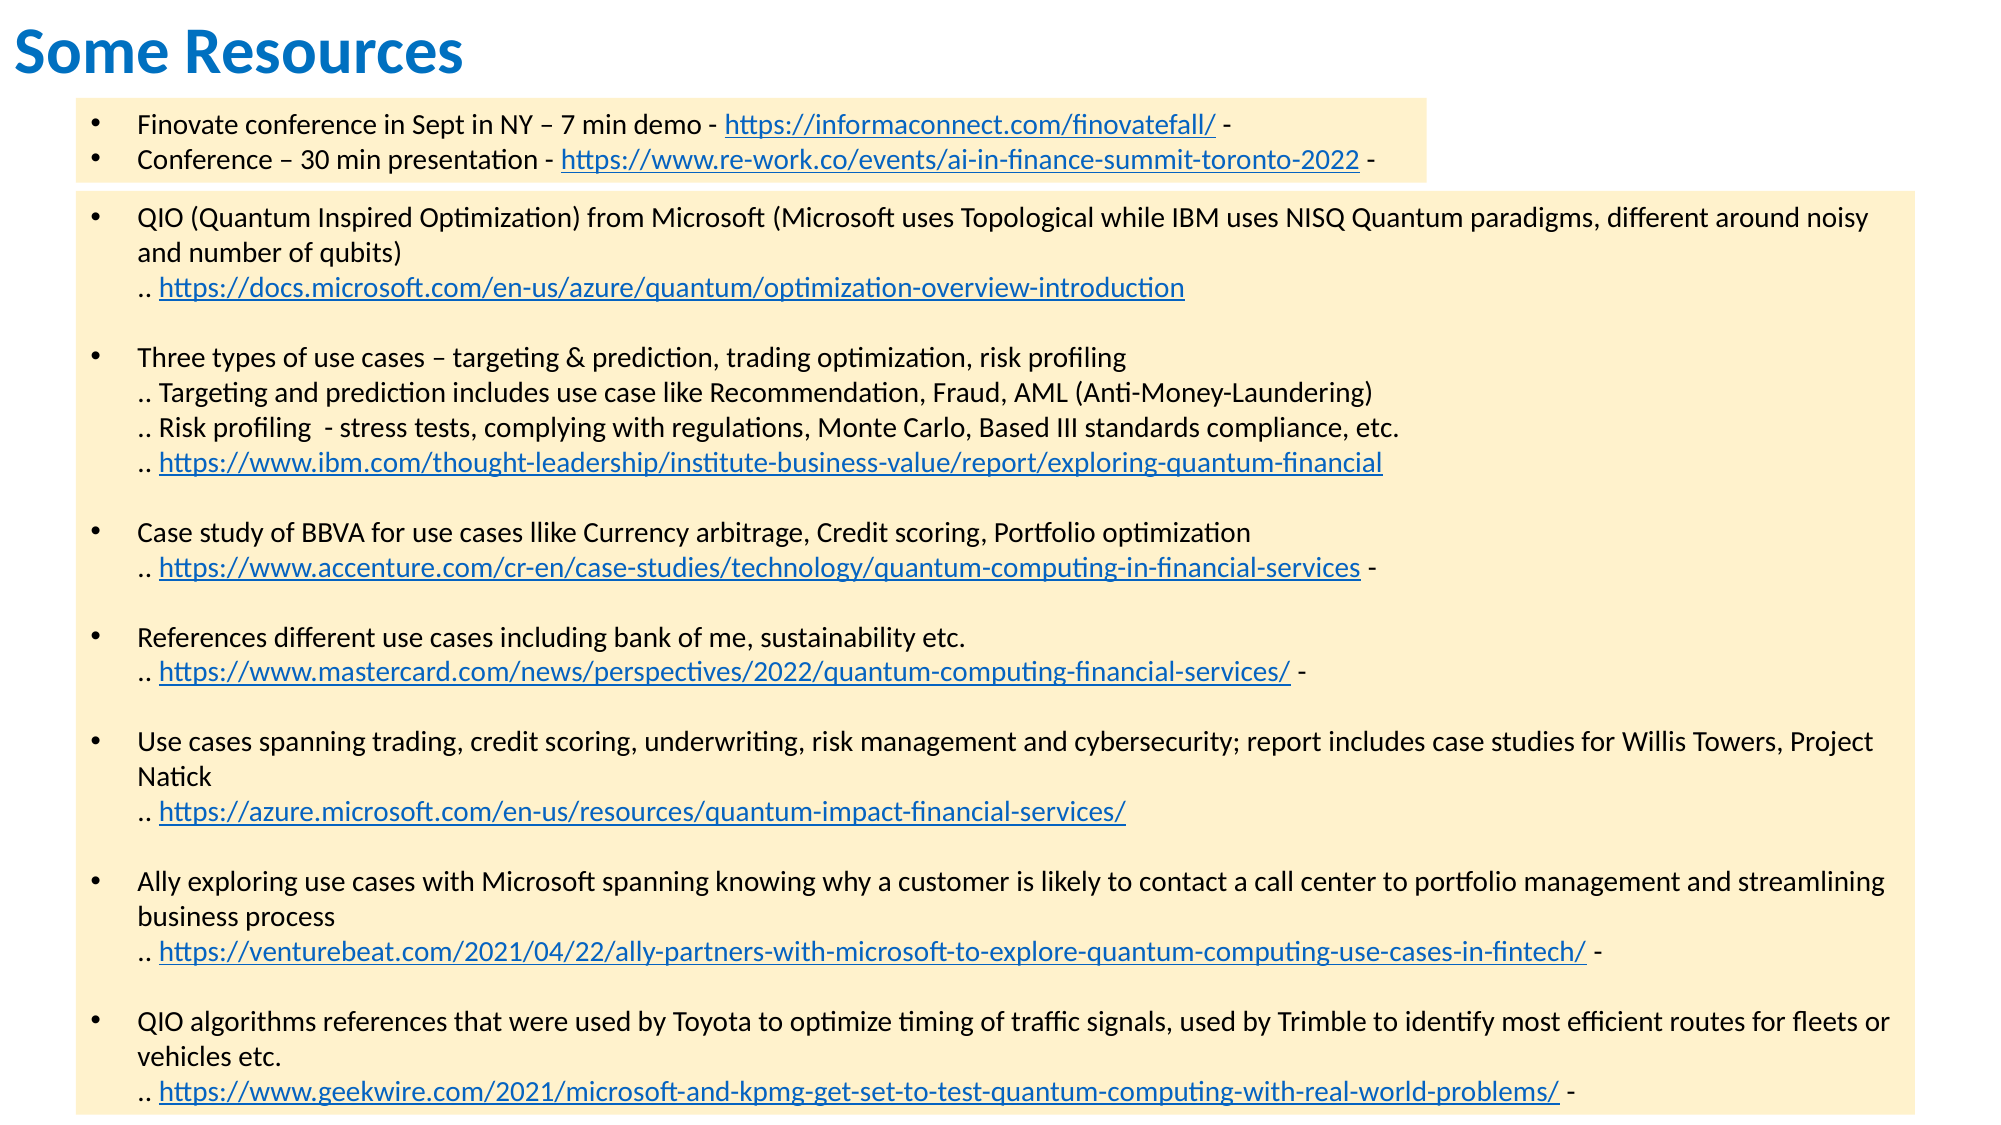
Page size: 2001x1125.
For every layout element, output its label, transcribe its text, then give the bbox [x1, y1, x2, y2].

text_box Finovate conference in Sept in NY – 7 min demo - https://informaconnect.com/finovatefall/ - Conference – 30 min presentation - https://www.re-work.co/events/ai-in-finance-summit-toronto-2022 - [75, 97, 1427, 183]
text_box Some Resources [0, 0, 791, 95]
text_box QIO (Quantum Inspired Optimization) from Microsoft (Microsoft uses Topological while IBM uses NISQ Quantum paradigms, different around noisy and number of qubits) .. https://docs.microsoft.com/en-us/azure/quantum/optimization-overview-introduction Three types of use cases – targeting & prediction, trading optimization, risk profiling .. Targeting and prediction includes use case like Recommendation, Fraud, AML (Anti-Money-Laundering) .. Risk profiling - stress tests, complying with regulations, Monte Carlo, Based III standards compliance, etc. .. https://www.ibm.com/thought-leadership/institute-business-value/report/exploring-quantum-financial Case study of BBVA for use cases llike Currency arbitrage, Credit scoring, Portfolio optimization .. https://www.accenture.com/cr-en/case-studies/technology/quantum-computing-in-financial-services - References different use cases including bank of me, sustainability etc. .. https://www.mastercard.com/news/perspectives/2022/quantum-computing-financial-services/ - Use cases spanning trading, credit scoring, underwriting, risk management and cybersecurity; report includes case studies for Willis Towers, Project Natick .. https://azure.microsoft.com/en-us/resources/quantum-impact-financial-services/ Ally exploring use cases with Microsoft spanning knowing why a customer is likely to contact a call center to portfolio management and streamlining business process .. https://venturebeat.com/2021/04/22/ally-partners-with-microsoft-to-explore-quantum-computing-use-cases-in-fintech/ - QIO algorithms references that were used by Toyota to optimize timing of traffic signals, used by Trimble to identify most efficient routes for fleets or vehicles etc. .. https://www.geekwire.com/2021/microsoft-and-kpmg-get-set-to-test-quantum-computing-with-real-world-problems/ - [75, 190, 1915, 1115]
